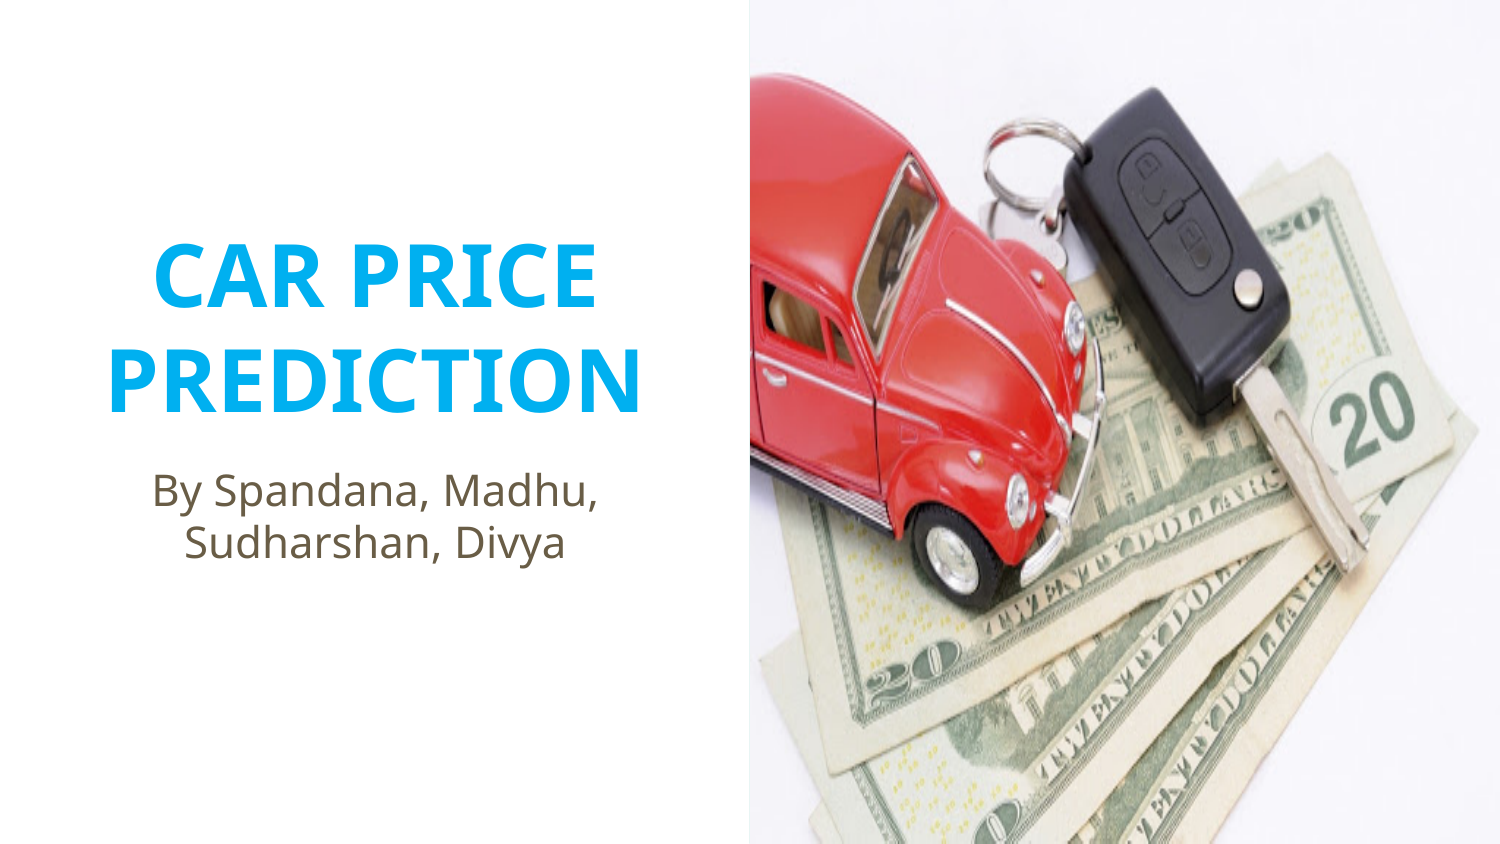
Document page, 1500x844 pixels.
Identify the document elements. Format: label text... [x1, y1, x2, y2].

subtitle By Spandana, Madhu, Sudharshan, Divya [43, 447, 708, 650]
picture [749, 0, 1500, 844]
title CAR PRICE PREDICTION [43, 170, 708, 446]
